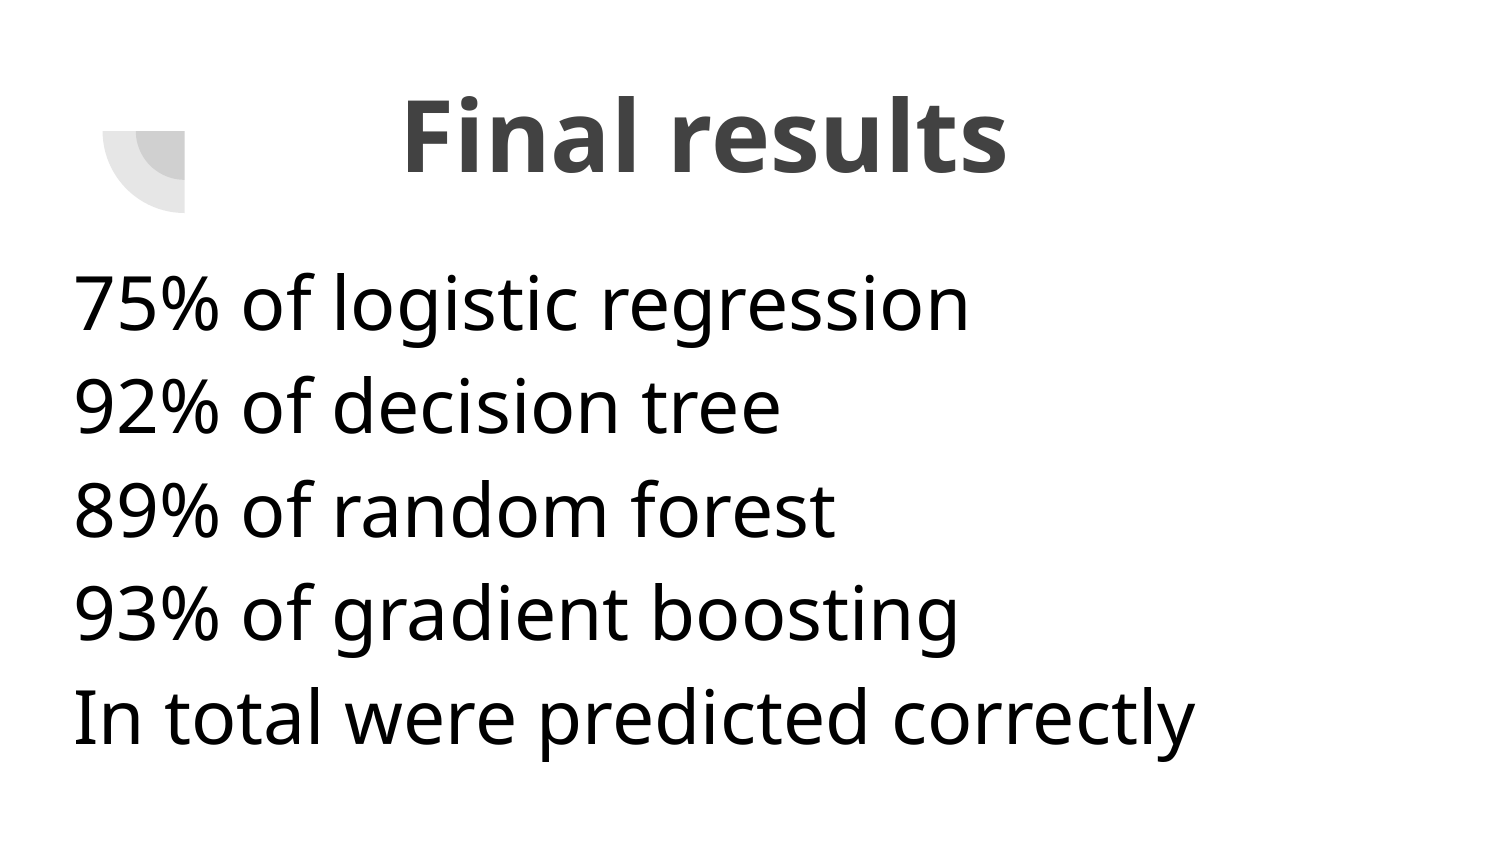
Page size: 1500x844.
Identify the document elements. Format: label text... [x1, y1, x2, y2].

title Final results [322, 57, 1088, 227]
list 75% of logistic regression 92% of decision tree 89% of random forest 93% of gradient boosting In total were predicted correctly [58, 226, 1464, 756]
